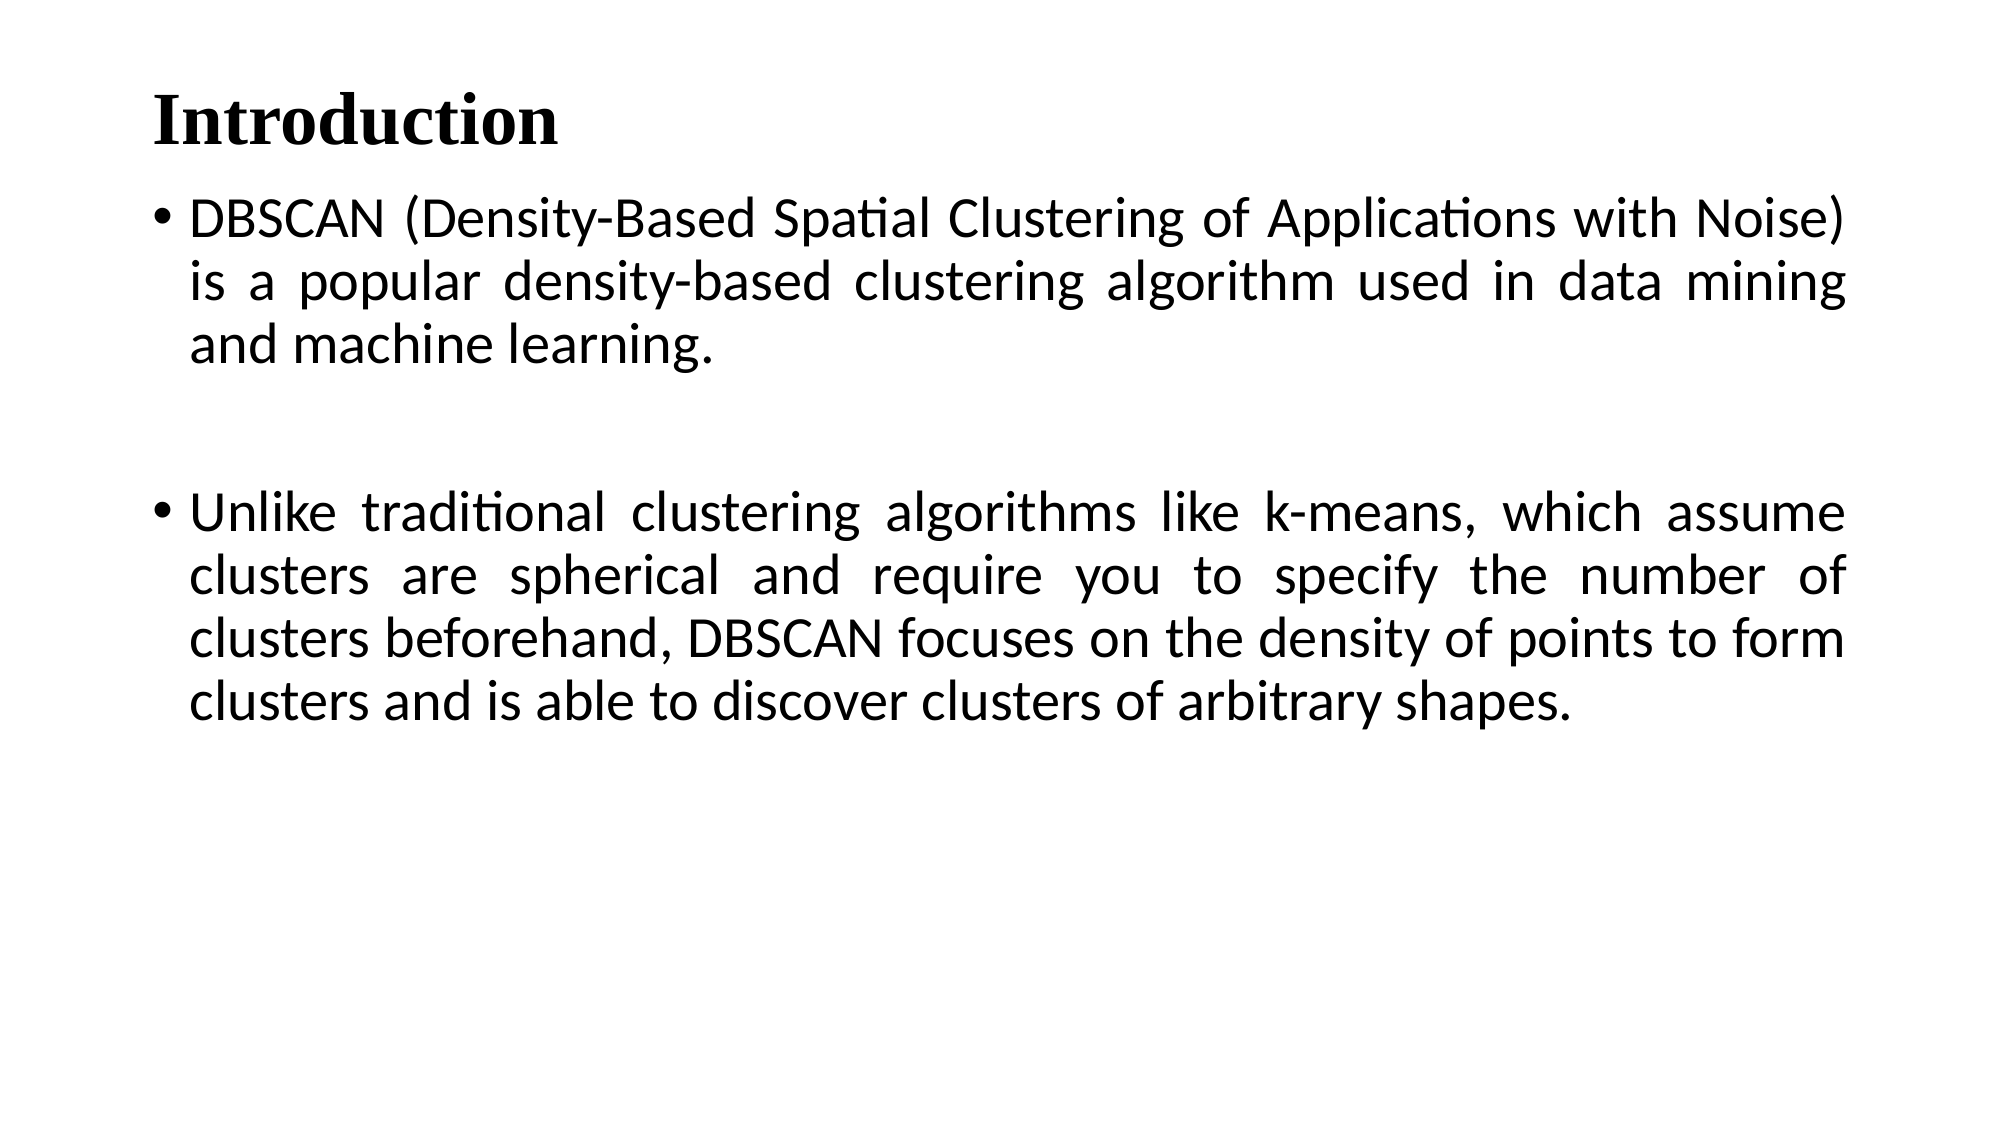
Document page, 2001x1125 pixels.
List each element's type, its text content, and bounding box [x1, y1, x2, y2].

list DBSCAN (Density-Based Spatial Clustering of Applications with Noise) is a popular density-based clustering algorithm used in data mining and machine learning. Unlike traditional clustering algorithms like k-means, which assume clusters are spherical and require you to specify the number of clusters beforehand, DBSCAN focuses on the density of points to form clusters and is able to discover clusters of arbitrary shapes. [137, 179, 1863, 1014]
title Introduction [137, 59, 1863, 179]
